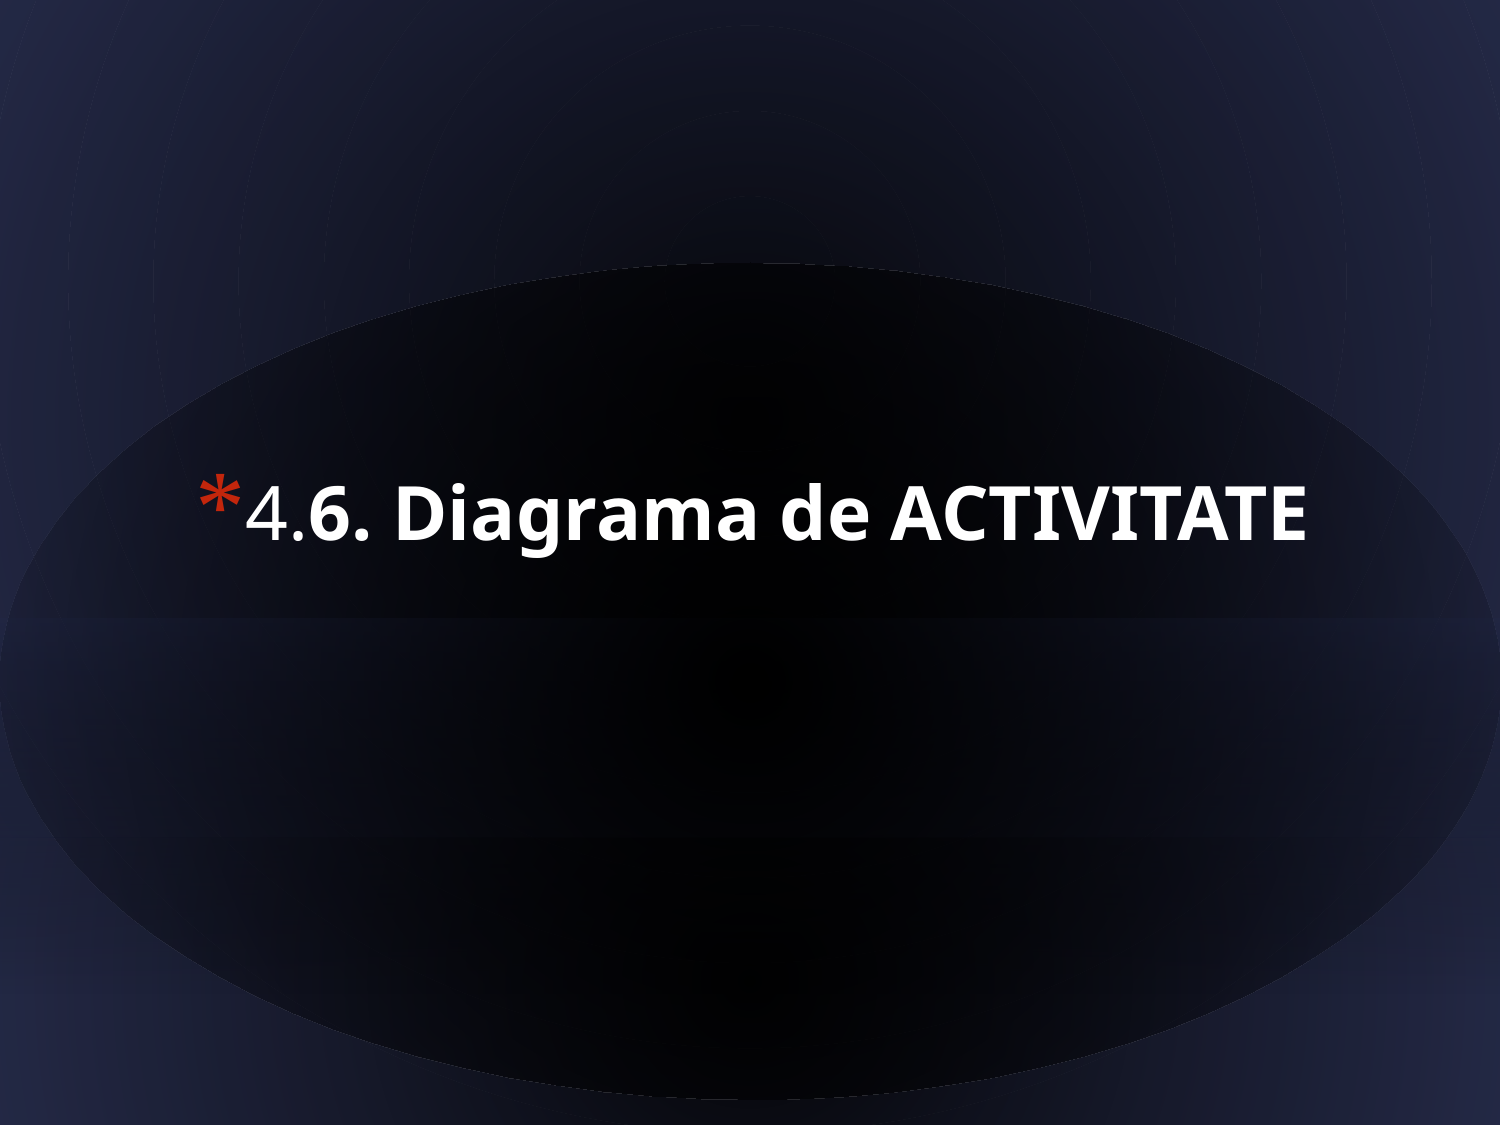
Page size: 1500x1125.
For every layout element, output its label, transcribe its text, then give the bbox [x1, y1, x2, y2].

list 4.6. Diagrama de ACTIVITATE [137, 99, 1363, 925]
